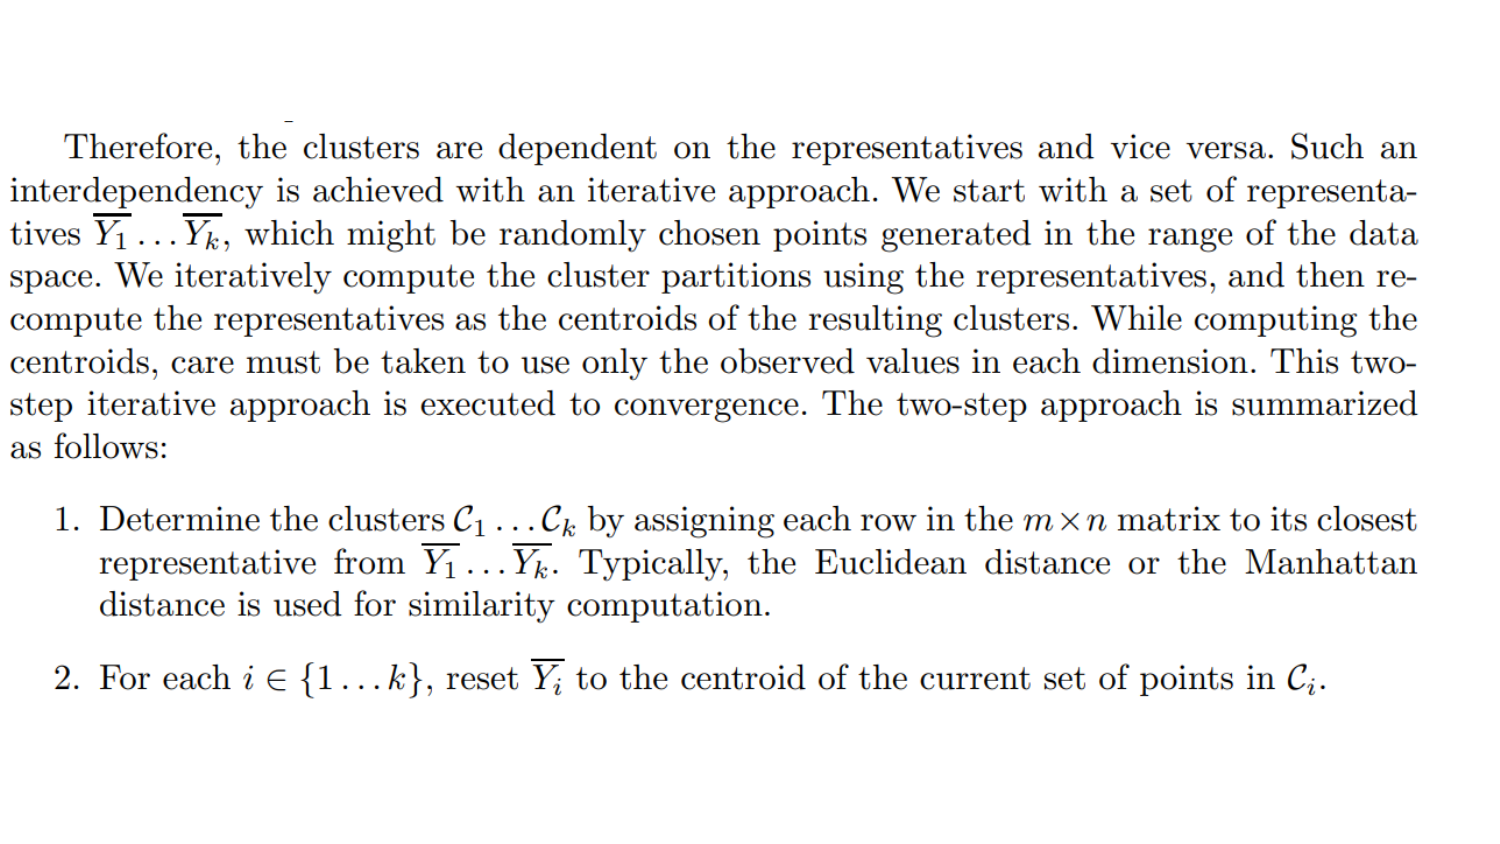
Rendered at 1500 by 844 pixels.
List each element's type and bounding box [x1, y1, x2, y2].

picture [0, 121, 1500, 723]
